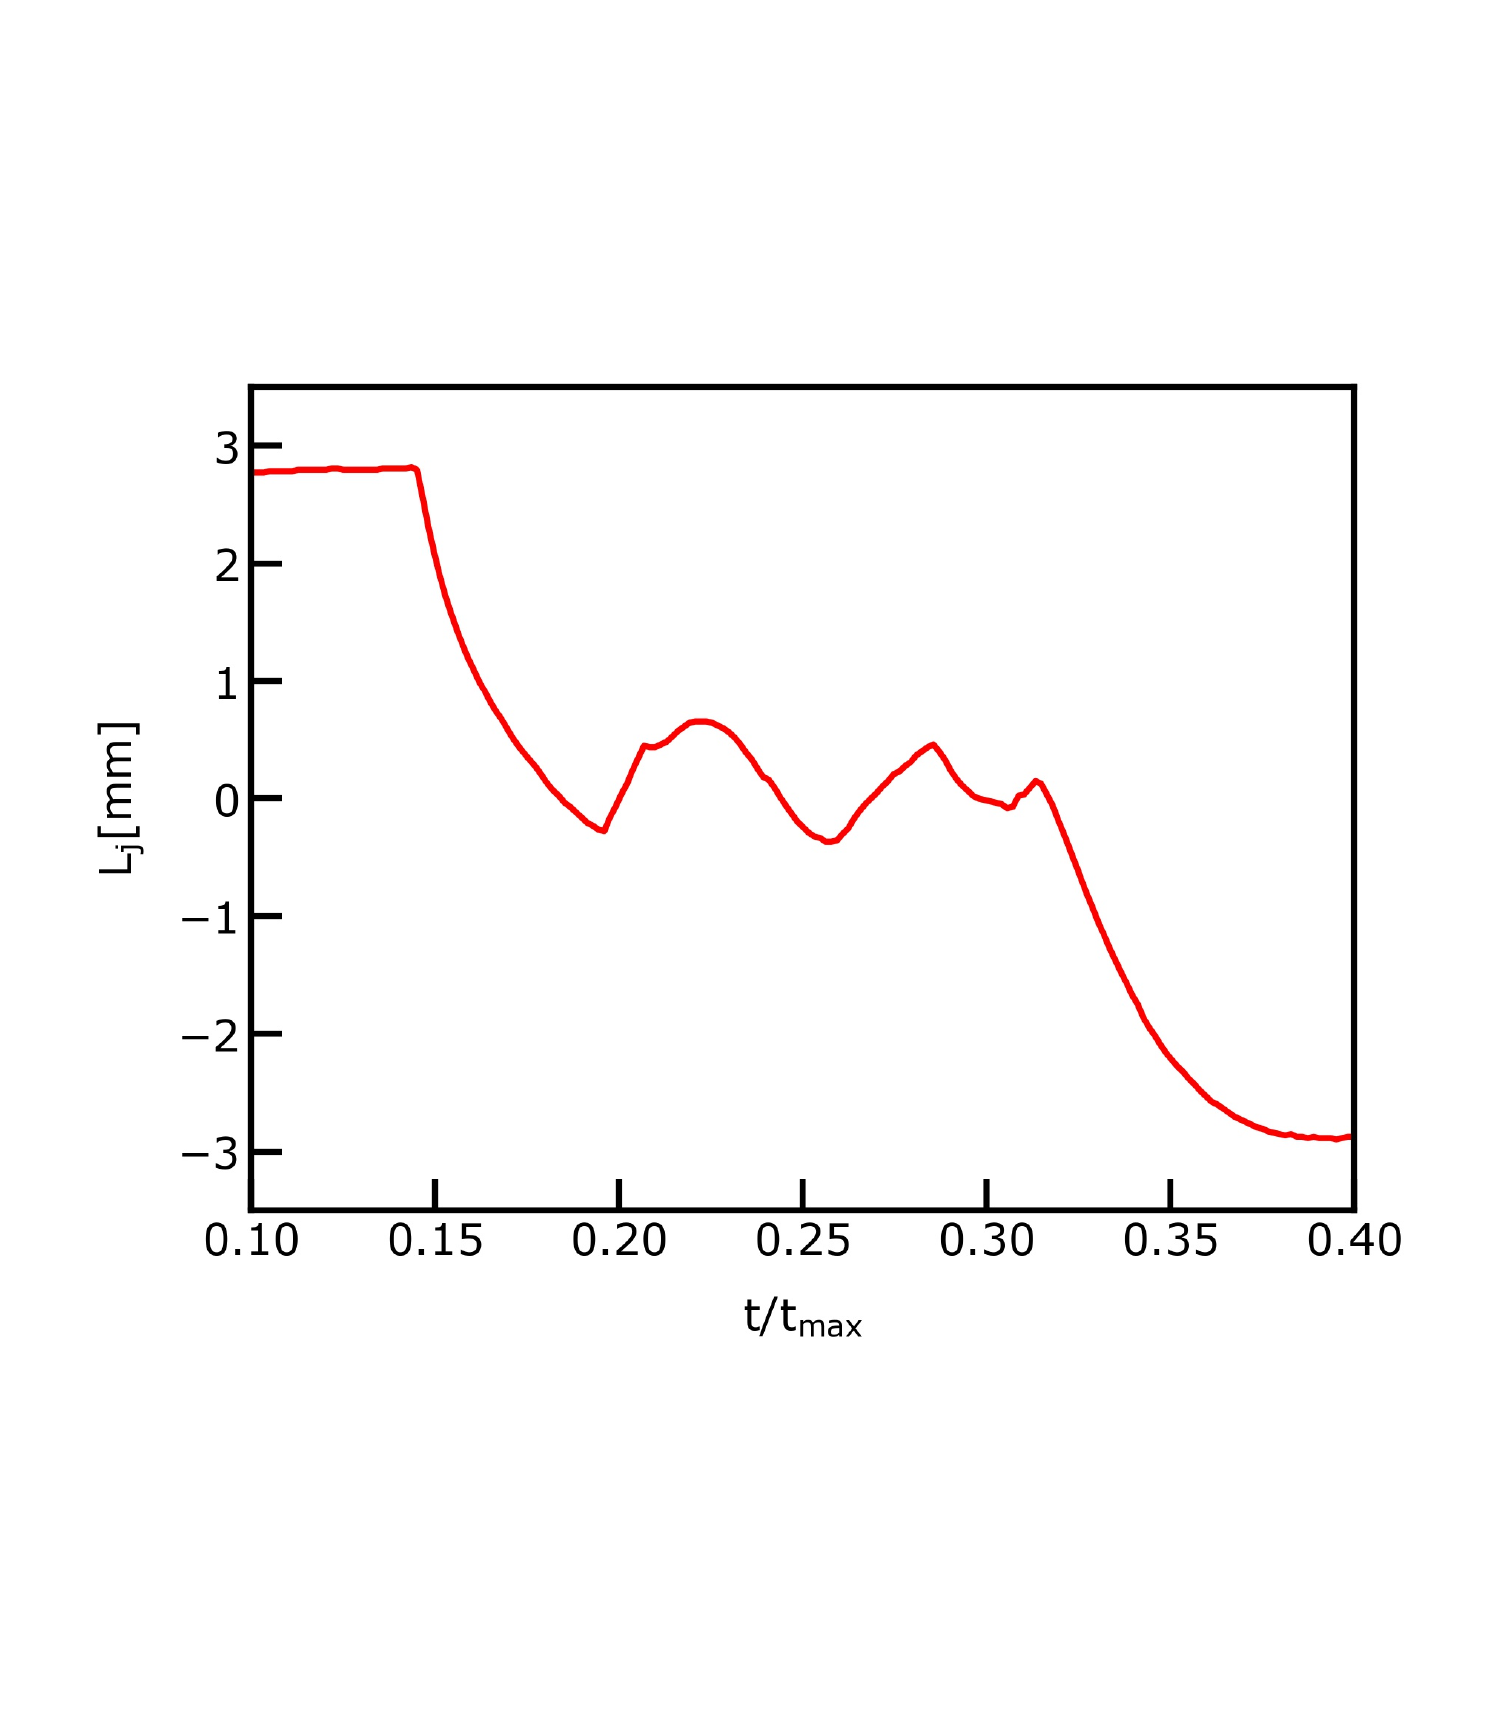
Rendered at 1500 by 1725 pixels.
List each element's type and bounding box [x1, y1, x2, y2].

picture [74, 365, 1425, 1360]
